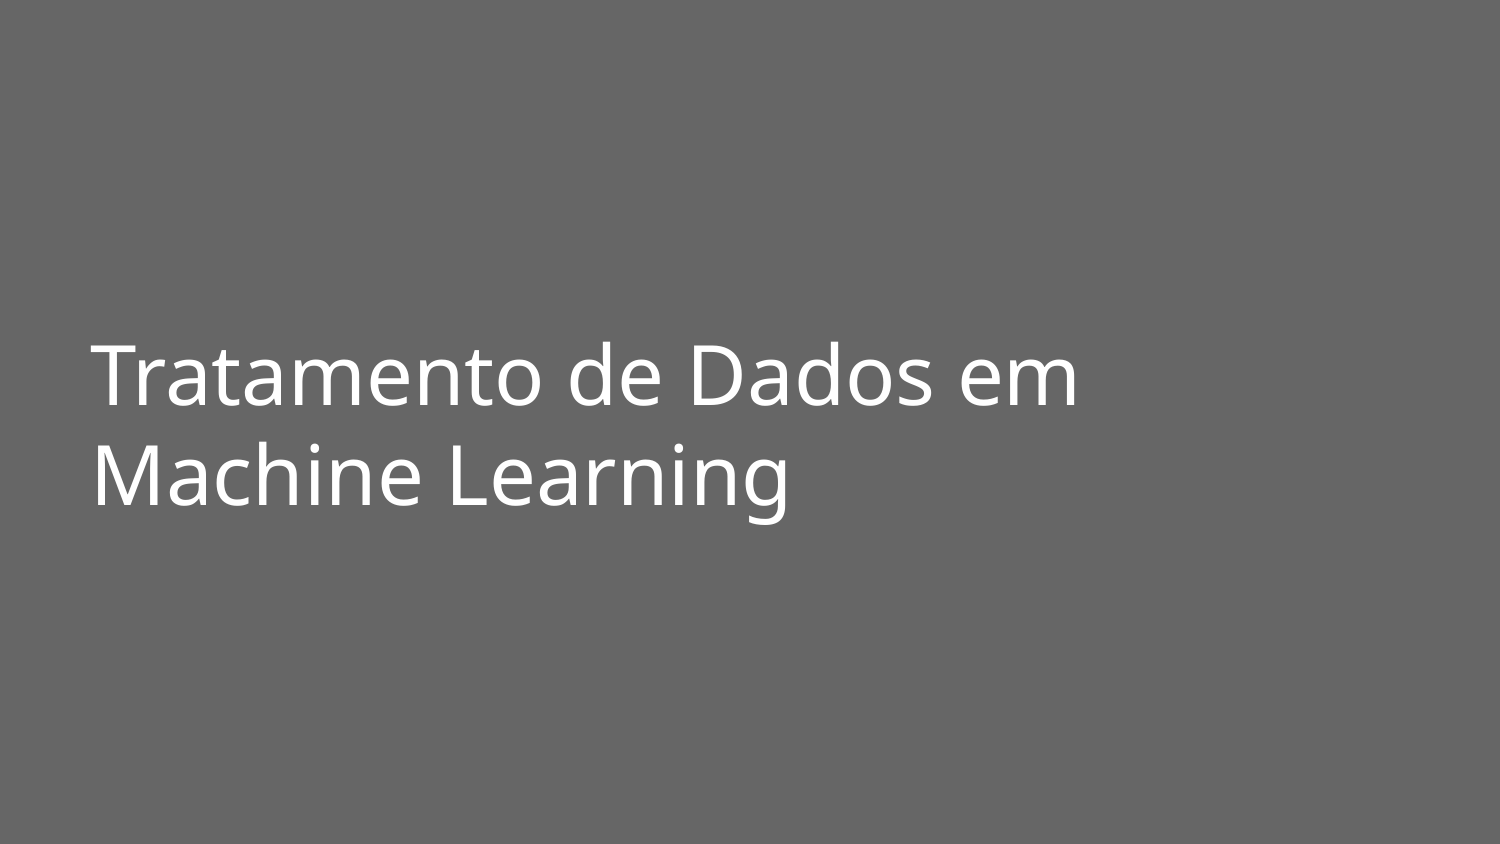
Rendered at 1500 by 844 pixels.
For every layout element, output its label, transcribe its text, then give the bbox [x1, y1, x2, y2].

title Tratamento de Dados em Machine Learning [75, 338, 1425, 505]
